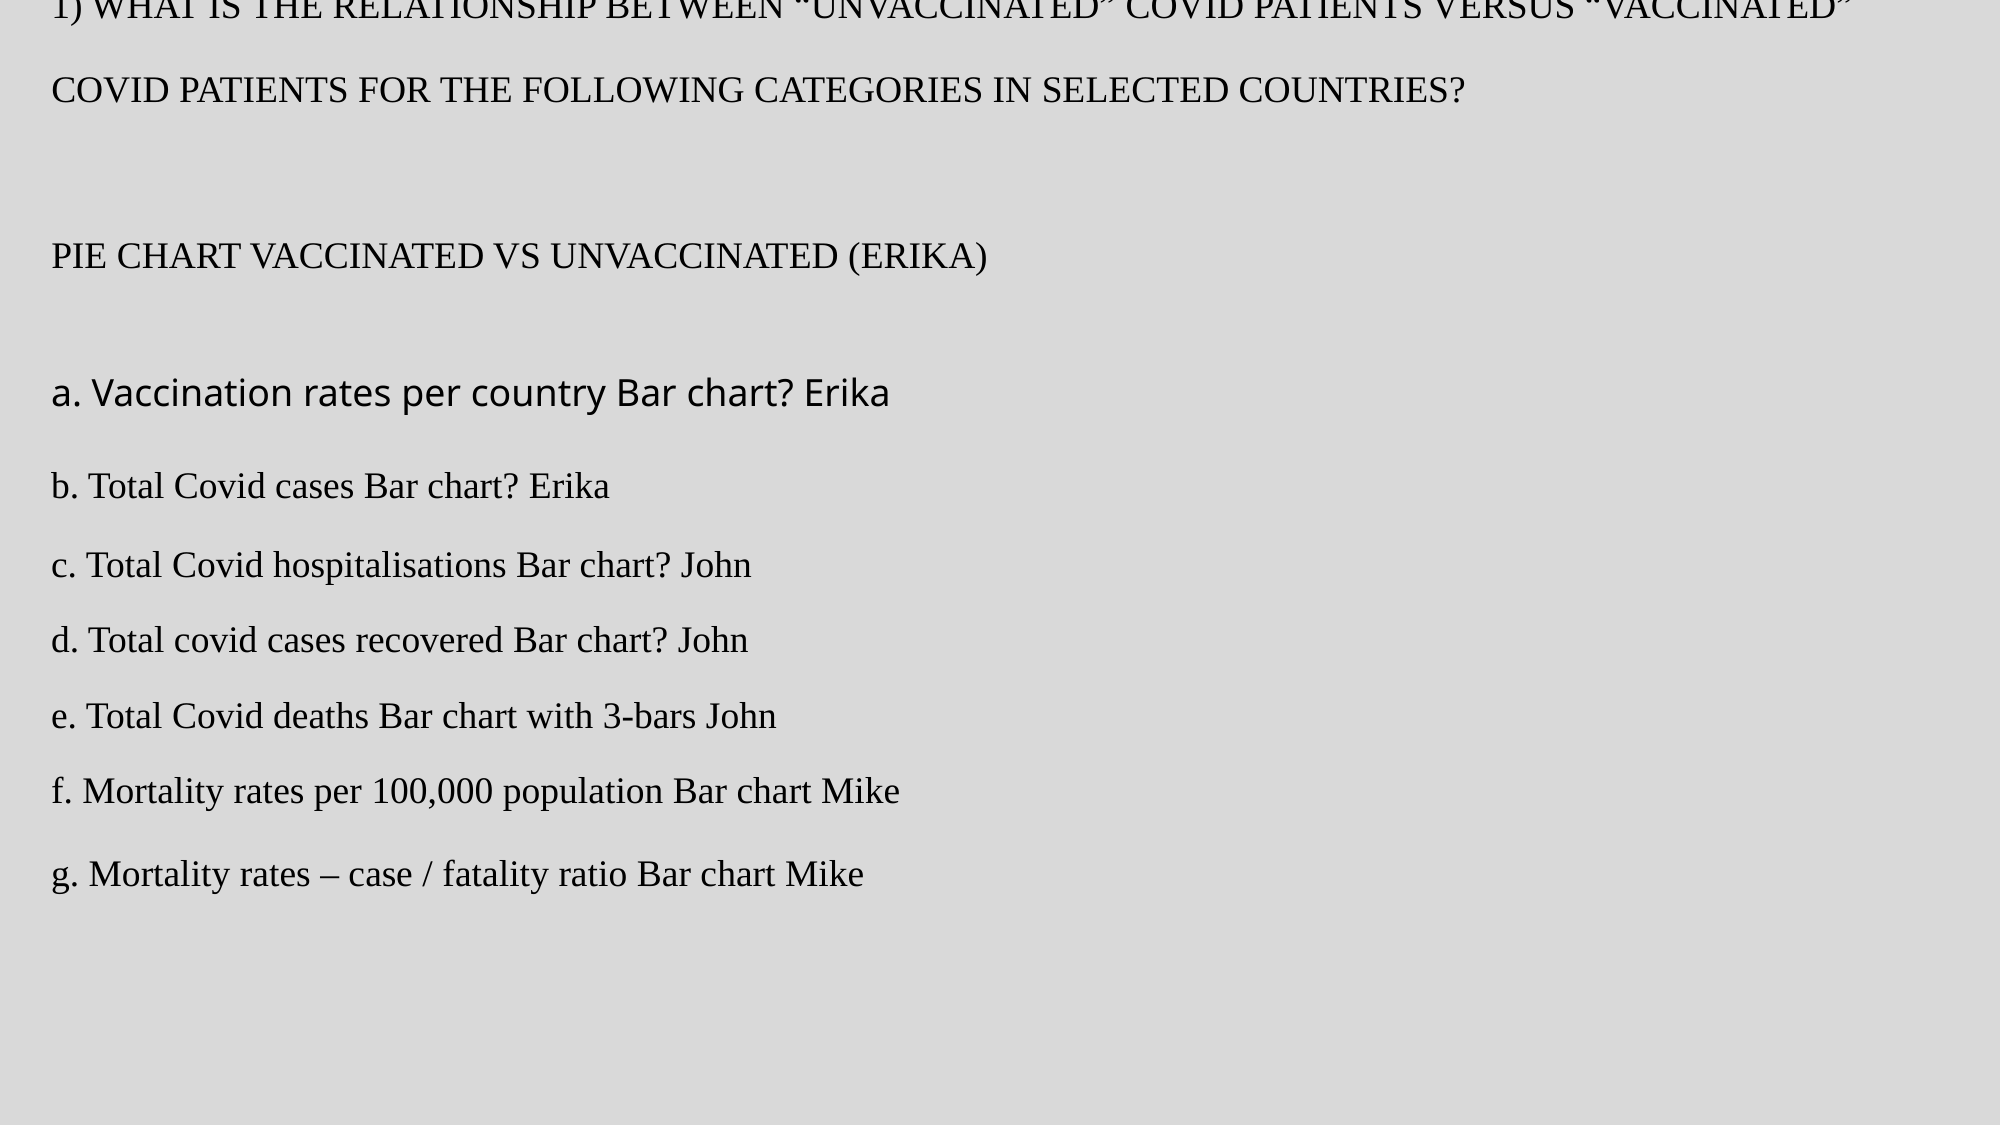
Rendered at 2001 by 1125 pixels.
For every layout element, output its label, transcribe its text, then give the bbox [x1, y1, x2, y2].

text_box c. Total Covid hospitalisations Bar chart? John [36, 532, 1037, 592]
text_box d. Total covid cases recovered Bar chart? John [36, 607, 1037, 668]
text_box a. Vaccination rates per country Bar chart? Erika [36, 362, 1037, 422]
title 1) What is the relationship between “unvaccinated” Covid patients versus “vaccinated” Covid patients for the following categories in selected countries? Pie chart vaccinated vs unvaccinated (Erika) [36, 55, 1927, 284]
text_box f. Mortality rates per 100,000 population Bar chart Mike [36, 758, 1037, 819]
text_box e. Total Covid deaths Bar chart with 3-bars John [36, 683, 1037, 743]
text_box b. Total Covid cases Bar chart? Erika [36, 453, 1037, 514]
text_box g. Mortality rates – case / fatality ratio Bar chart Mike [36, 841, 1037, 902]
